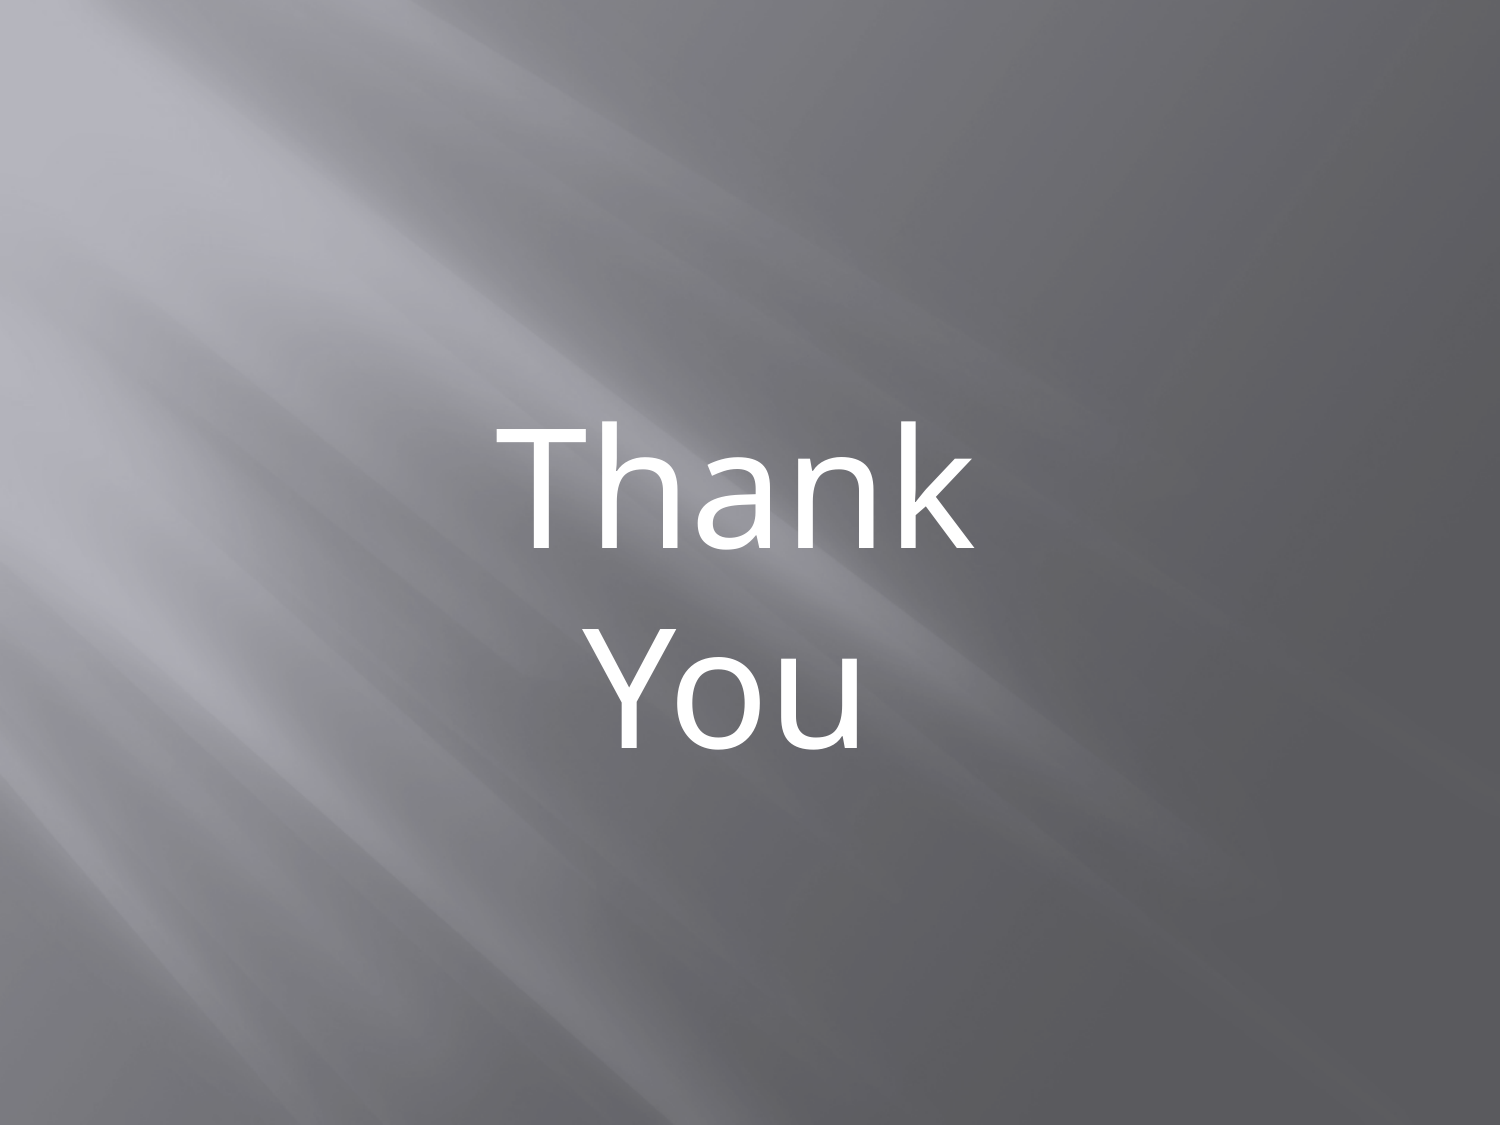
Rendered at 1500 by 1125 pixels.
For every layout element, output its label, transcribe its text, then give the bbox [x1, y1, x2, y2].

text_box Thank You [437, 374, 1075, 790]
